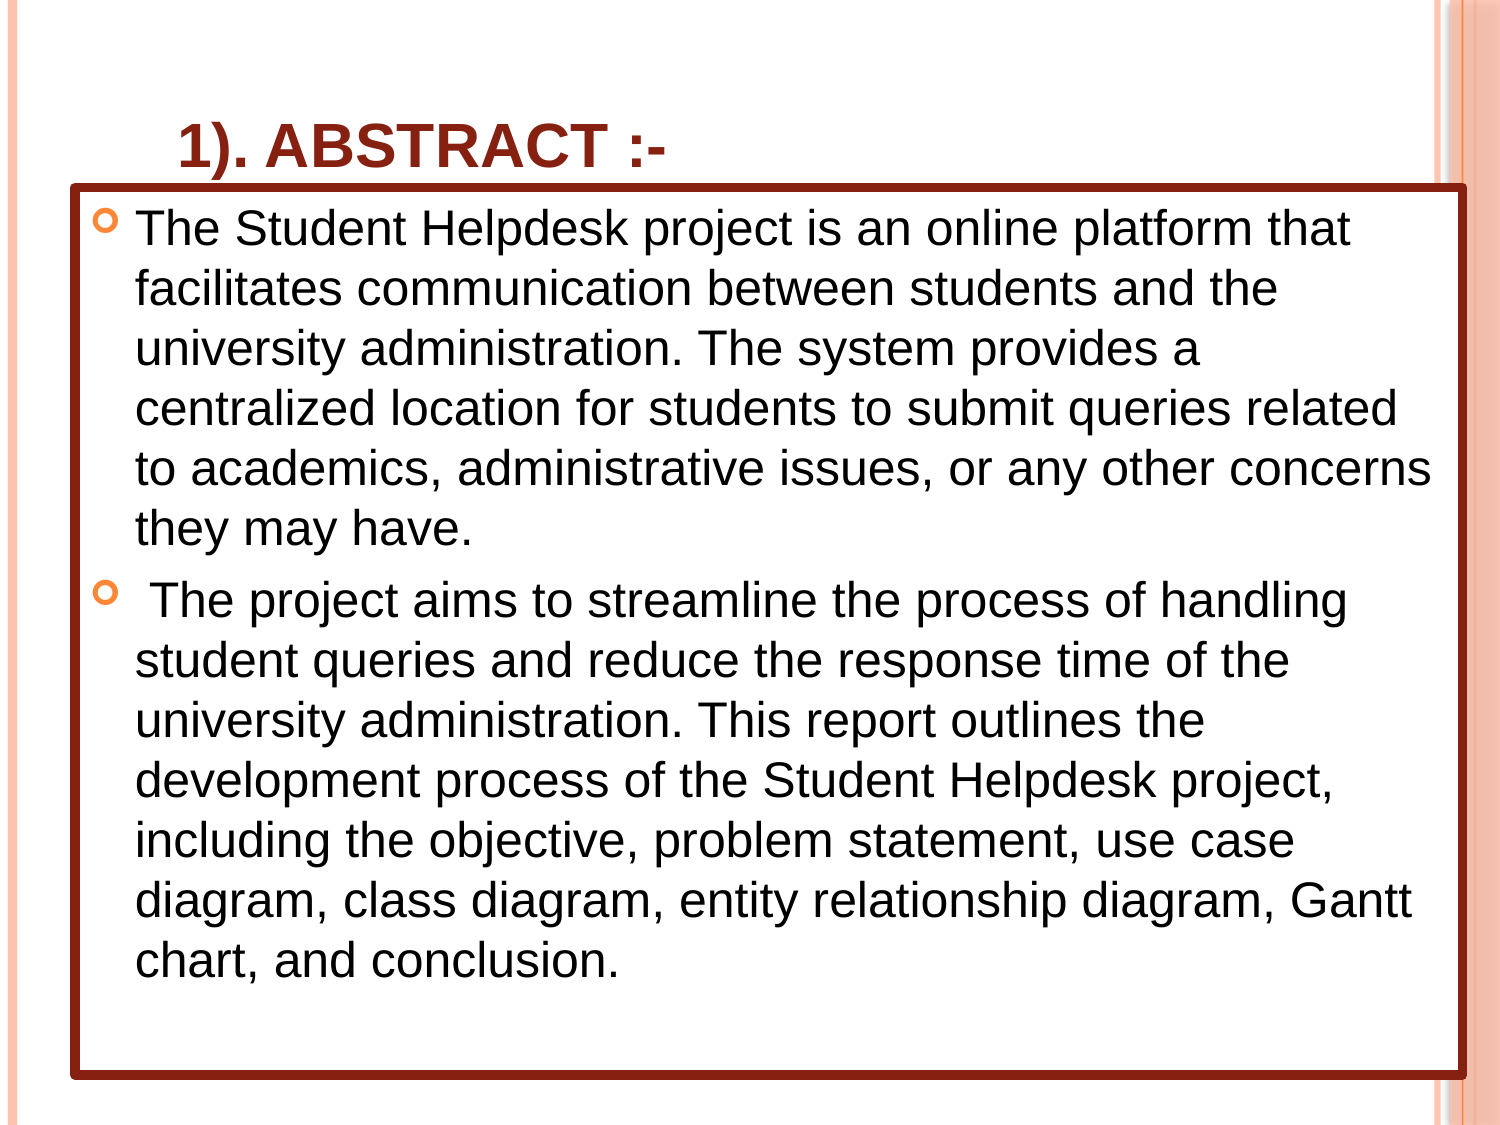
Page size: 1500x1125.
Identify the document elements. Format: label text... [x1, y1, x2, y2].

list The Student Helpdesk project is an online platform that facilitates communication between students and the university administration. The system provides a centralized location for students to submit queries related to academics, administrative issues, or any other concerns they may have. The project aims to streamline the process of handling student queries and reduce the response time of the university administration. This report outlines the development process of the Student Helpdesk project, including the objective, problem statement, use case diagram, class diagram, entity relationship diagram, Gantt chart, and conclusion. [73, 185, 1465, 1077]
title 1). Abstract :- [162, 0, 1393, 185]
